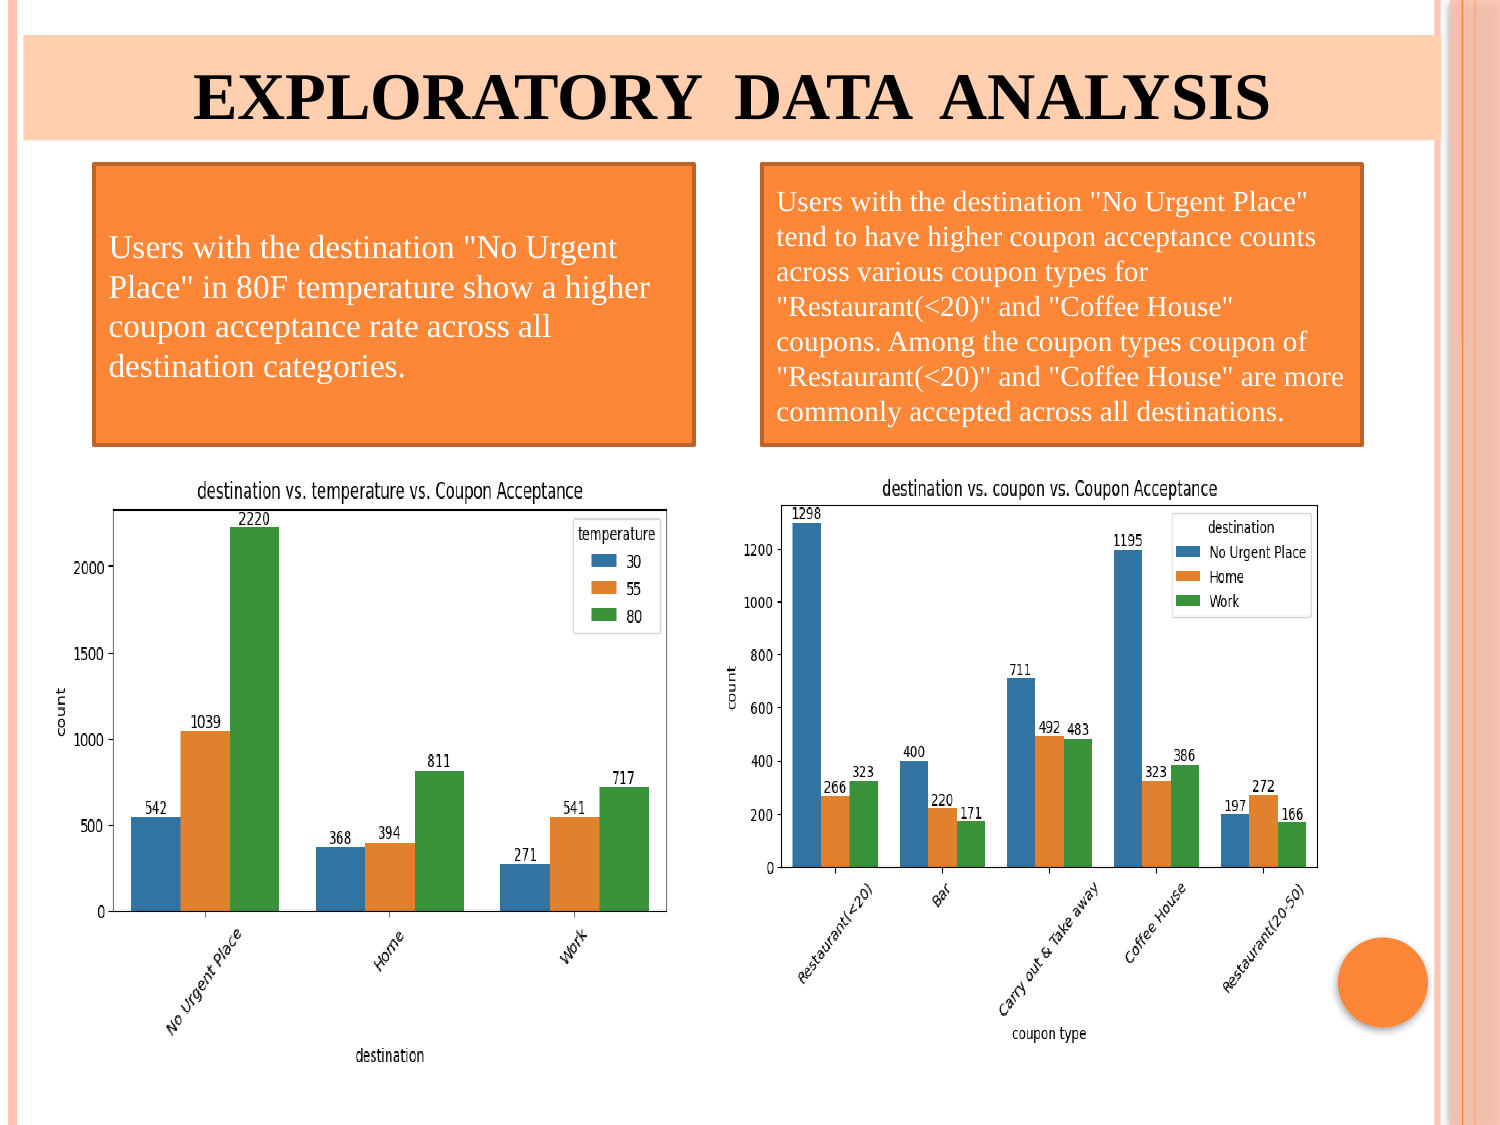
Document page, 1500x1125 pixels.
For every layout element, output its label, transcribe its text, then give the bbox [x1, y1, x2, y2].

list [716, 468, 1325, 1056]
text_box EXPLORATORY DATA ANALYSIS [23, 35, 1442, 141]
list Users with the destination "No Urgent Place" tend to have higher coupon acceptance counts across various coupon types for "Restaurant(<20)" and "Coffee House" coupons. Among the coupon types coupon of "Restaurant(<20)" and "Coffee House" are more commonly accepted across all destinations. [760, 162, 1364, 447]
list Users with the destination "No Urgent Place" in 80F temperature show a higher coupon acceptance rate across all destination categories. [92, 162, 696, 447]
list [46, 468, 676, 1079]
